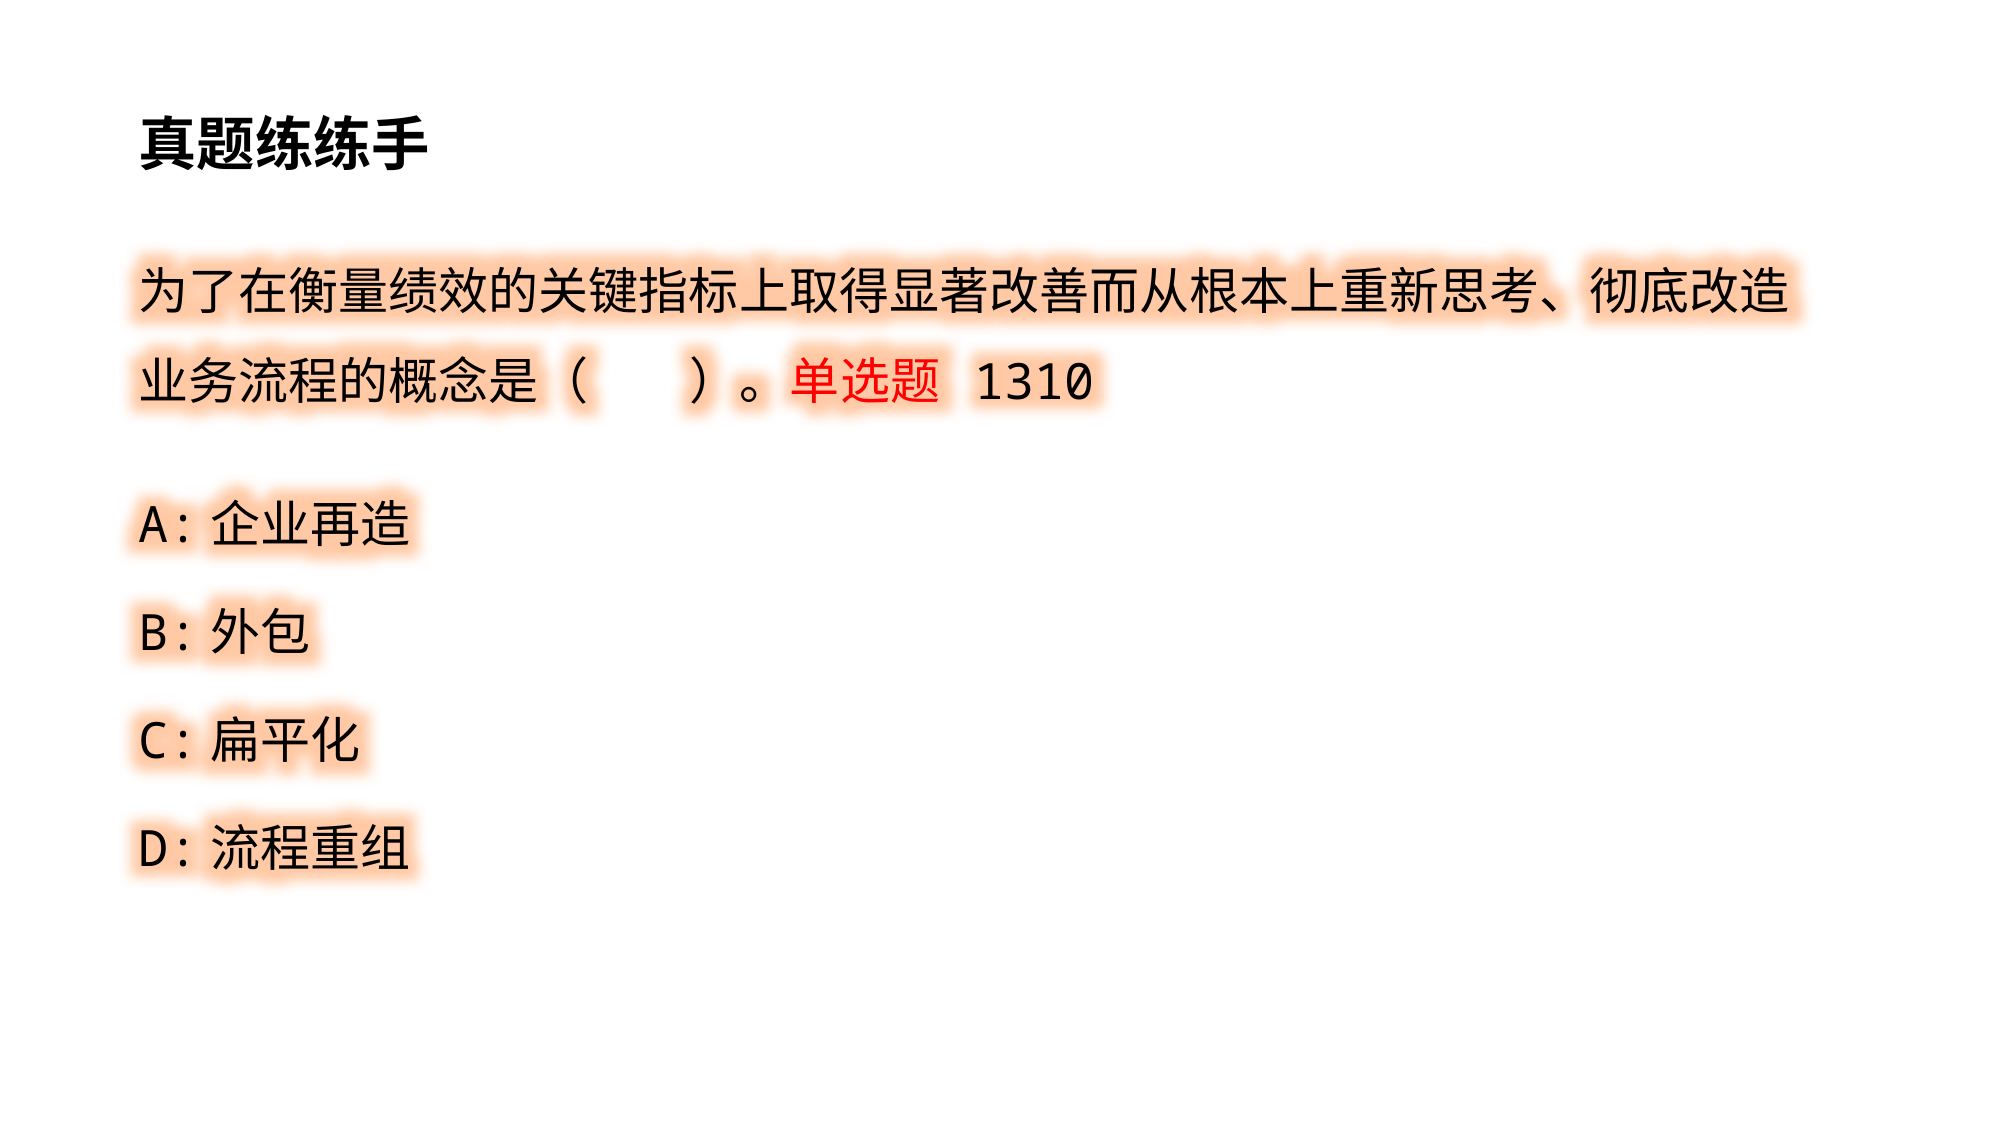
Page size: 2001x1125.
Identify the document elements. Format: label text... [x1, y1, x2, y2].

text_box 真题练练手 [120, 97, 1568, 187]
text_box 为了在衡量绩效的关键指标上取得显著改善而从根本上重新思考、彻底改造业务流程的概念是（ ）。单选题 1310 A:企业再造 B:外包 C:扁平化 D:流程重组 [120, 219, 1839, 1047]
